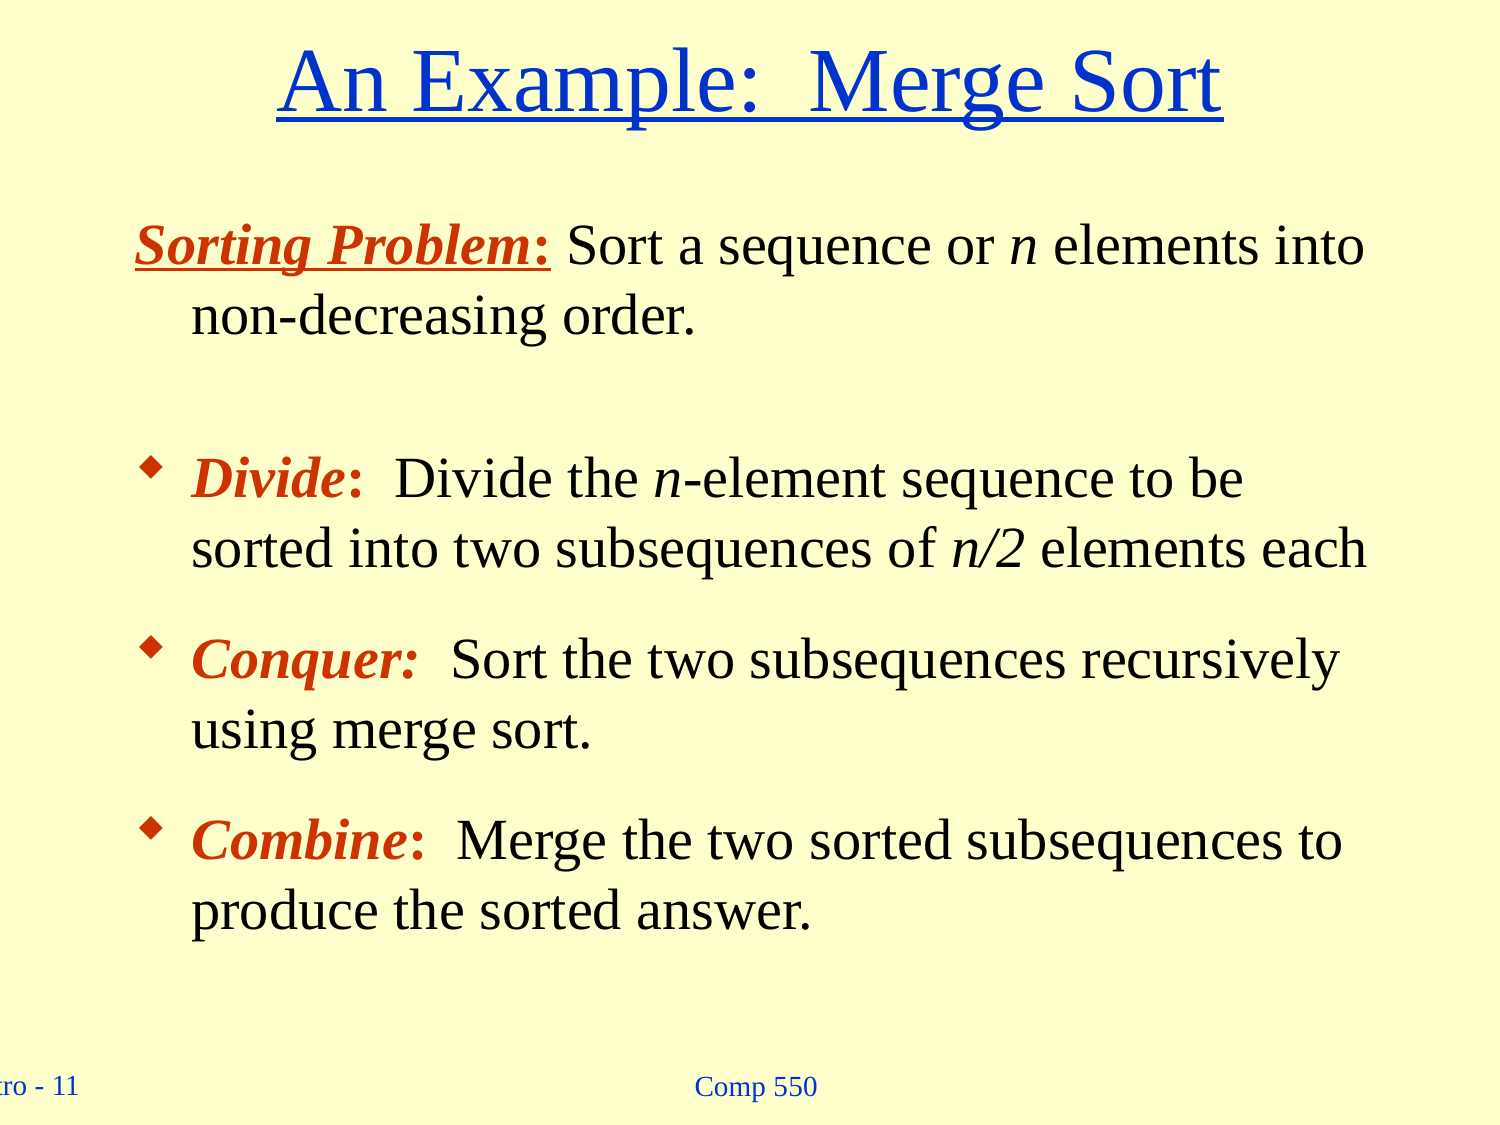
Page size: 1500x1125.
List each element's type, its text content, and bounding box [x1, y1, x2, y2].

footer Comp 550 [599, 1046, 913, 1123]
list Sorting Problem: Sort a sequence or n elements into non-decreasing order. Divide: Divide the n-element sequence to be sorted into two subsequences of n/2 elements each Conquer: Sort the two subsequences recursively using merge sort. Combine: Merge the two sorted subsequences to produce the sorted answer. [119, 198, 1395, 1016]
title An Example: Merge Sort [0, 0, 1500, 150]
